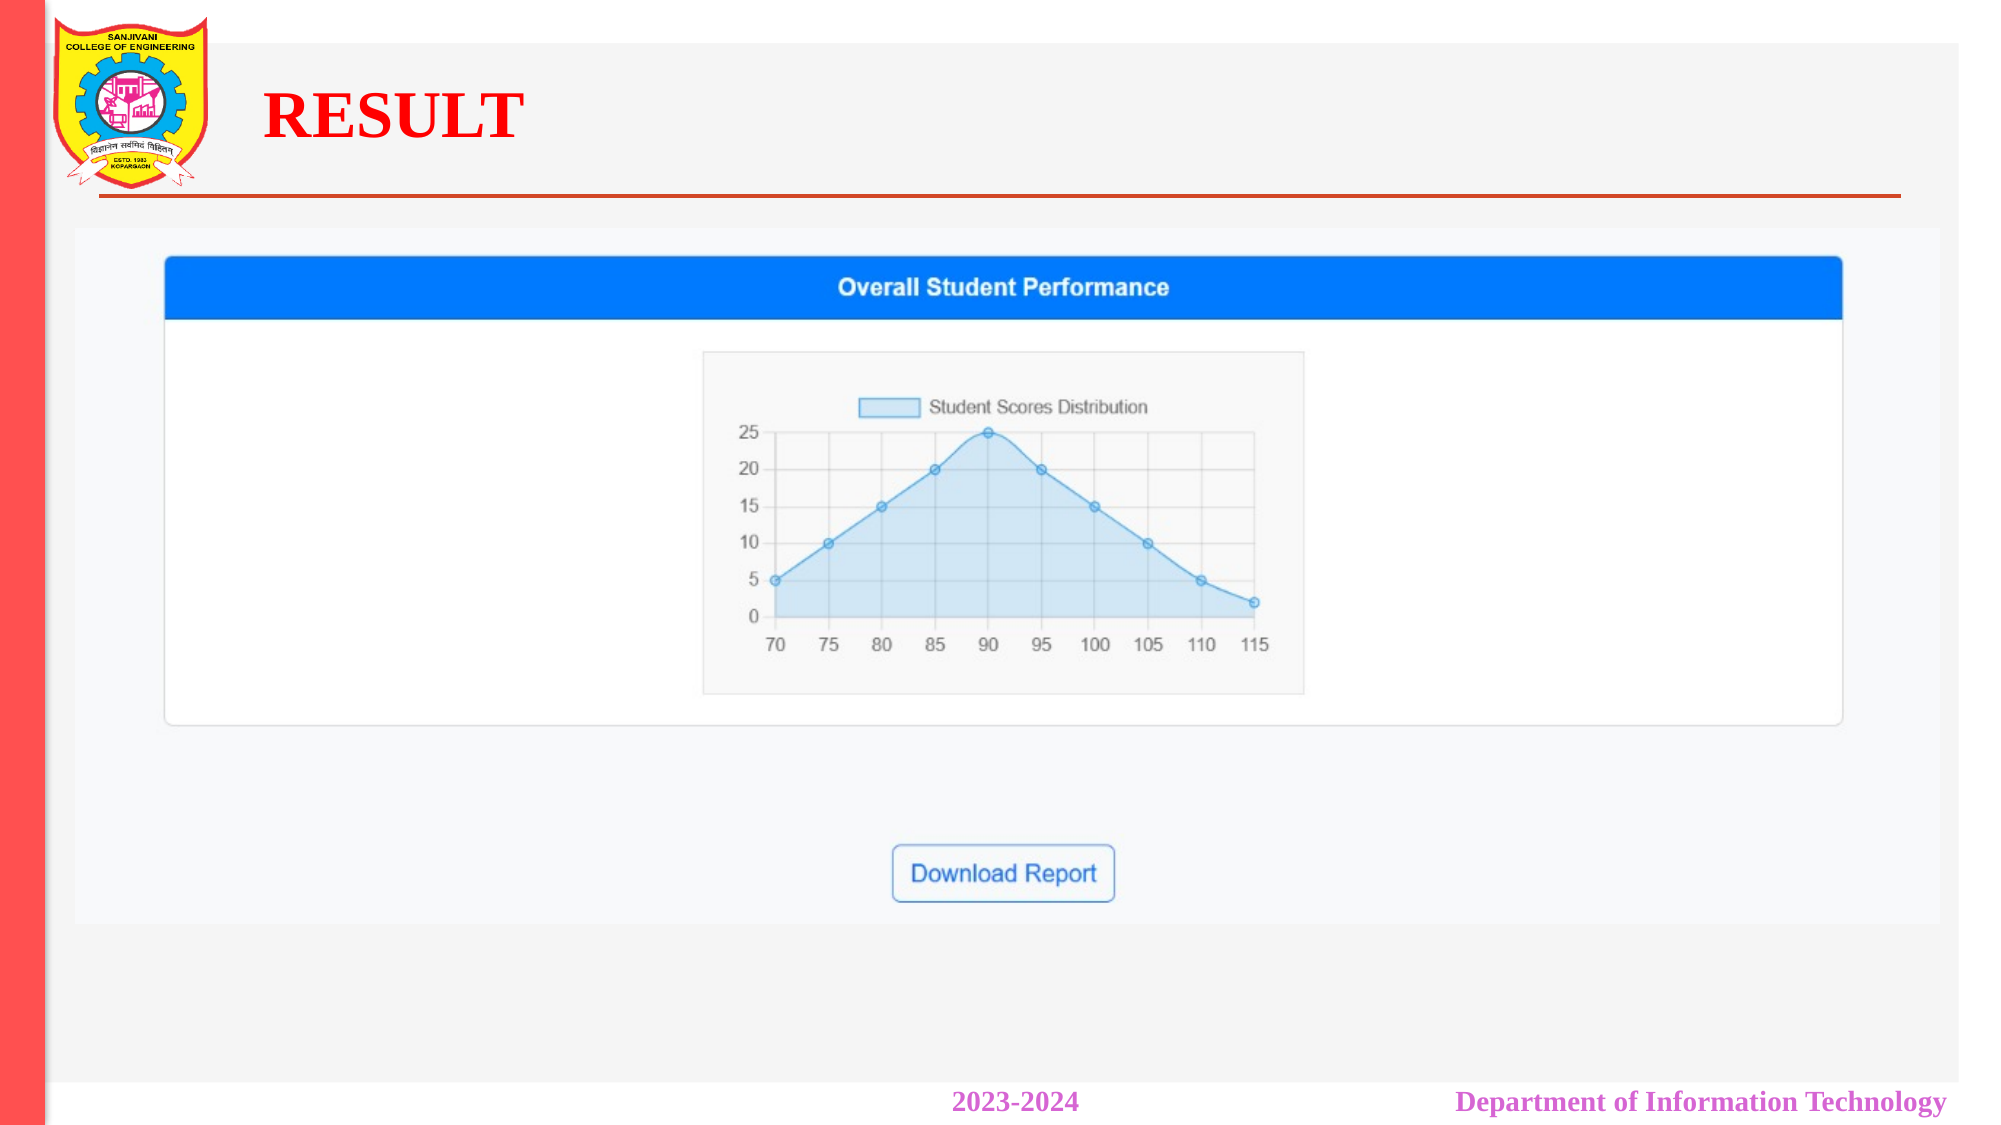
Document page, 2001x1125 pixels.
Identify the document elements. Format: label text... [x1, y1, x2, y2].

text_box 2023-2024 Department of Information Technology [265, 1074, 2000, 1125]
picture [74, 228, 1940, 924]
picture [53, 16, 208, 189]
text_box [0, 0, 45, 1125]
title RESULT [208, 54, 678, 178]
